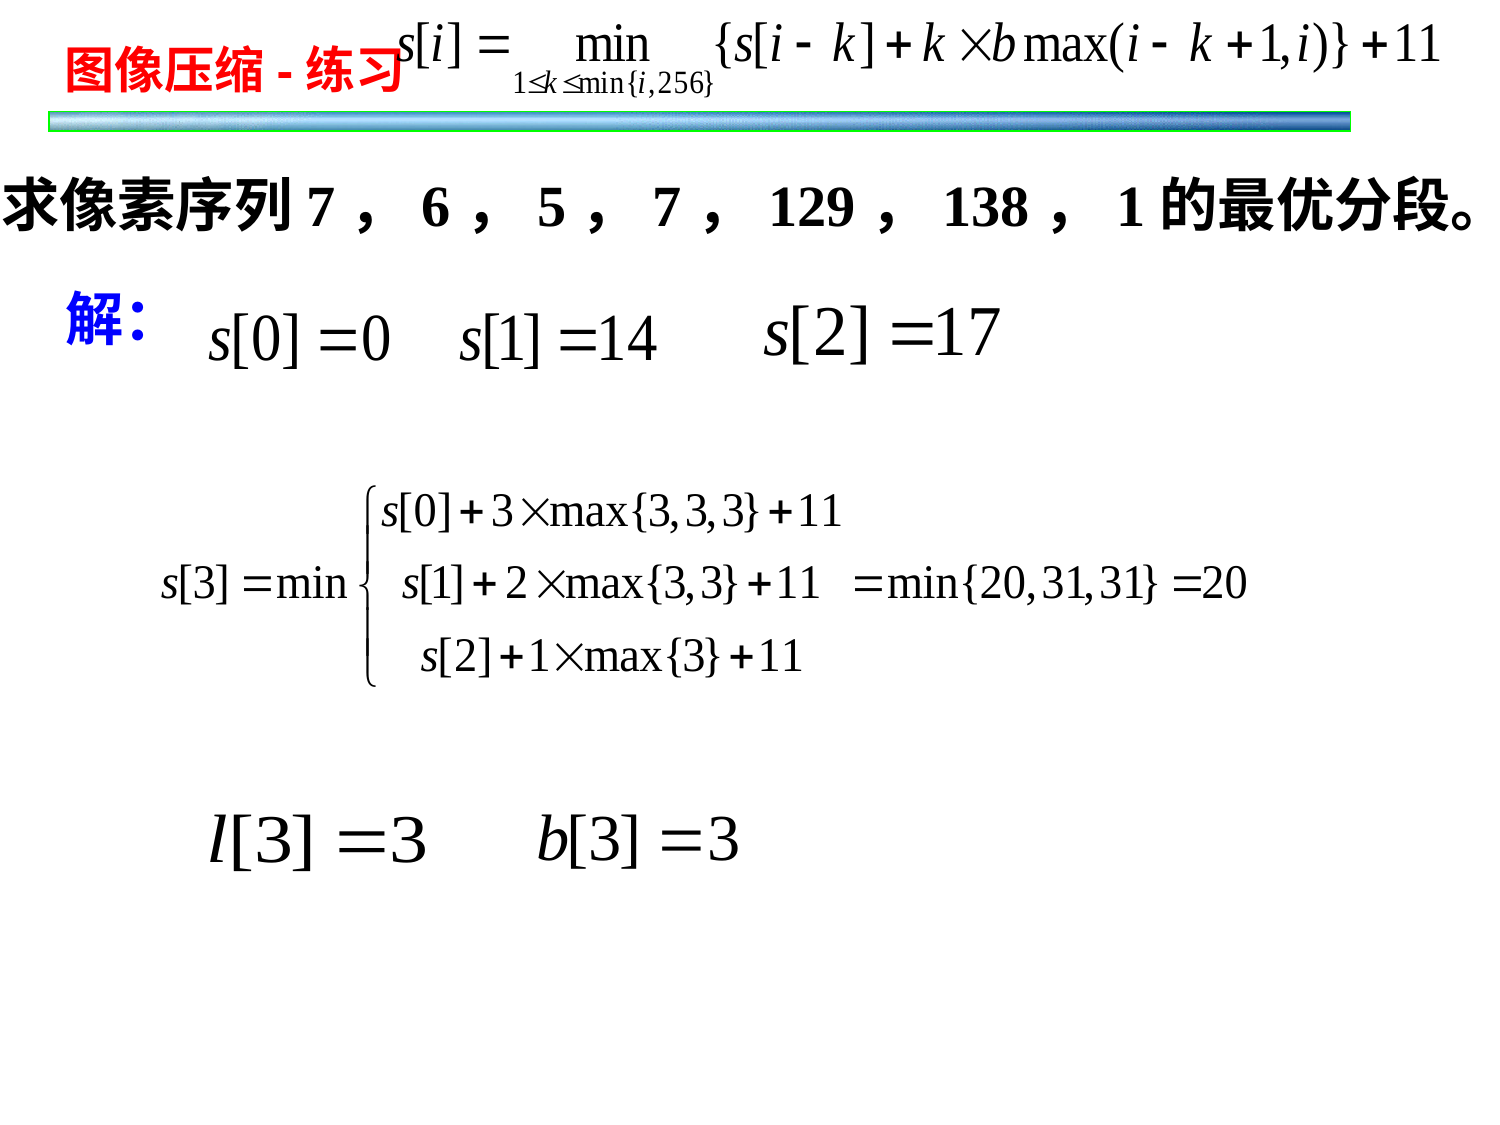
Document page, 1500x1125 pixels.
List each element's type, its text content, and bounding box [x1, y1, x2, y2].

picture [49, 112, 1350, 131]
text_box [387, 5, 1450, 113]
text_box 图像压缩-练习 [49, 31, 387, 107]
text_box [49, 274, 263, 361]
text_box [447, 299, 673, 395]
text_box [528, 799, 750, 888]
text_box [197, 799, 438, 892]
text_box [749, 290, 1020, 391]
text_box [151, 473, 1261, 700]
text_box 求像素序列7，6，5，7，129，138，1的最优分段。 [0, 160, 1500, 246]
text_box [196, 299, 404, 395]
